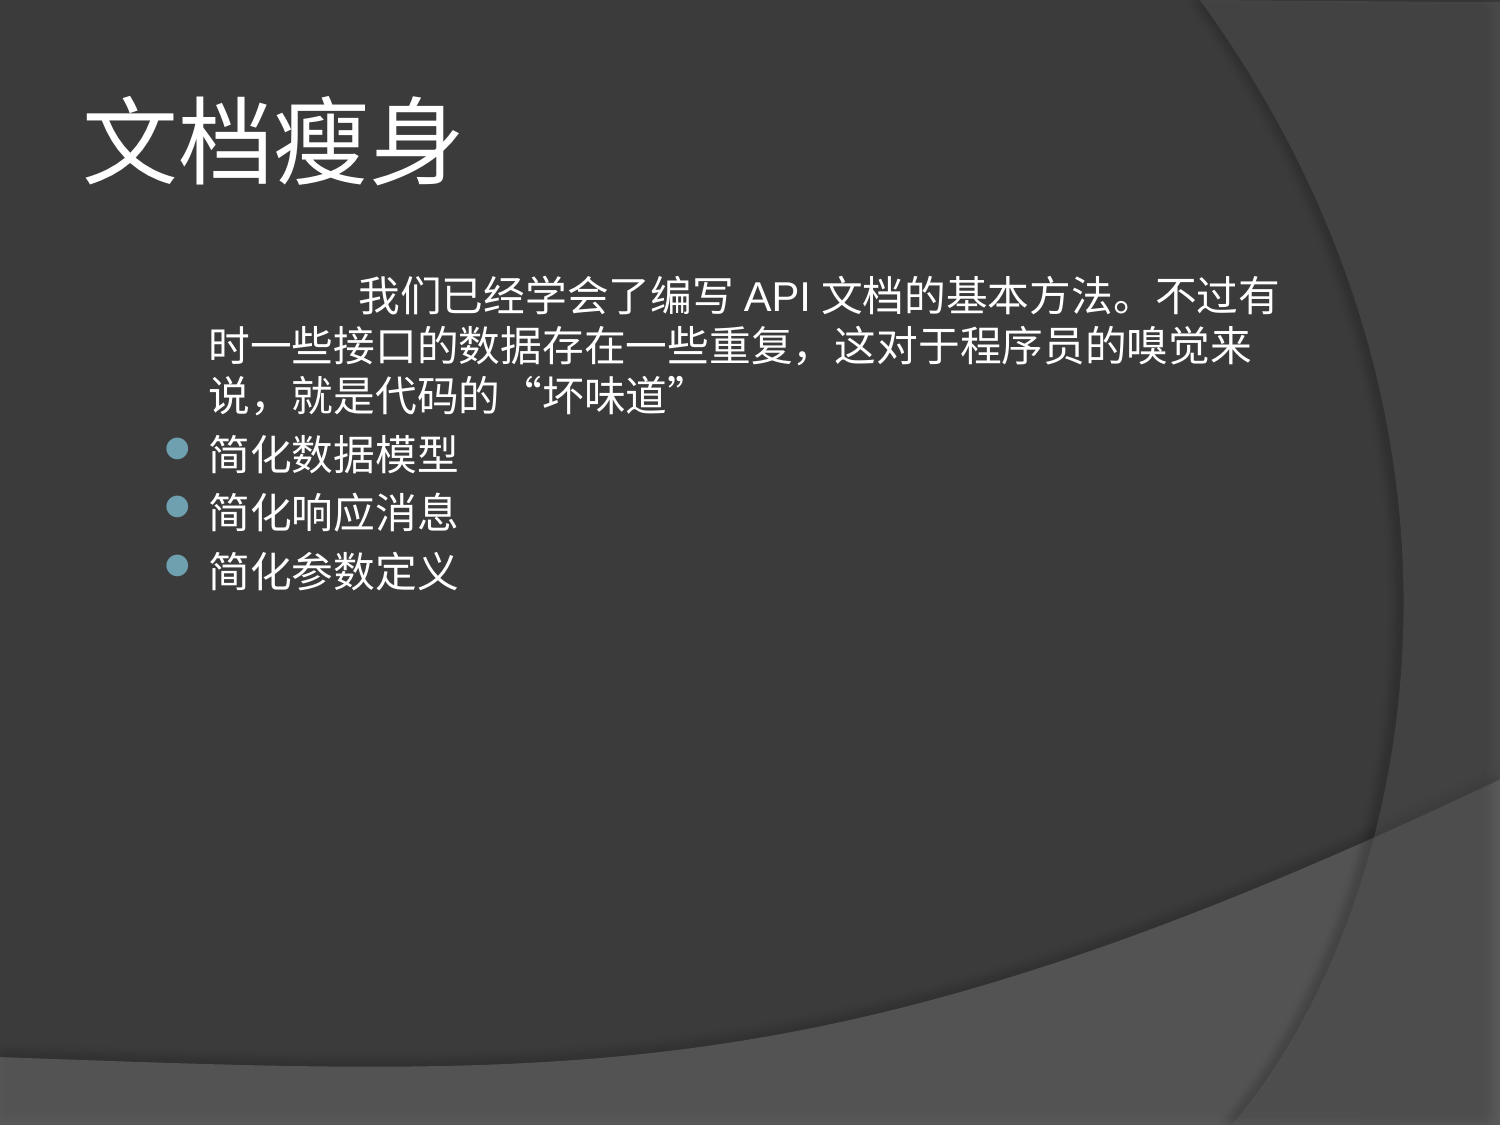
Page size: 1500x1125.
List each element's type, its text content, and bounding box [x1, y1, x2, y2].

list 我们已经学会了编写API文档的基本方法。不过有时一些接口的数据存在一些重复，这对于程序员的嗅觉来说，就是代码的“坏味道” 简化数据模型 简化响应消息 简化参数定义 [75, 262, 1300, 1005]
title 文档瘦身 [75, 45, 1300, 233]
